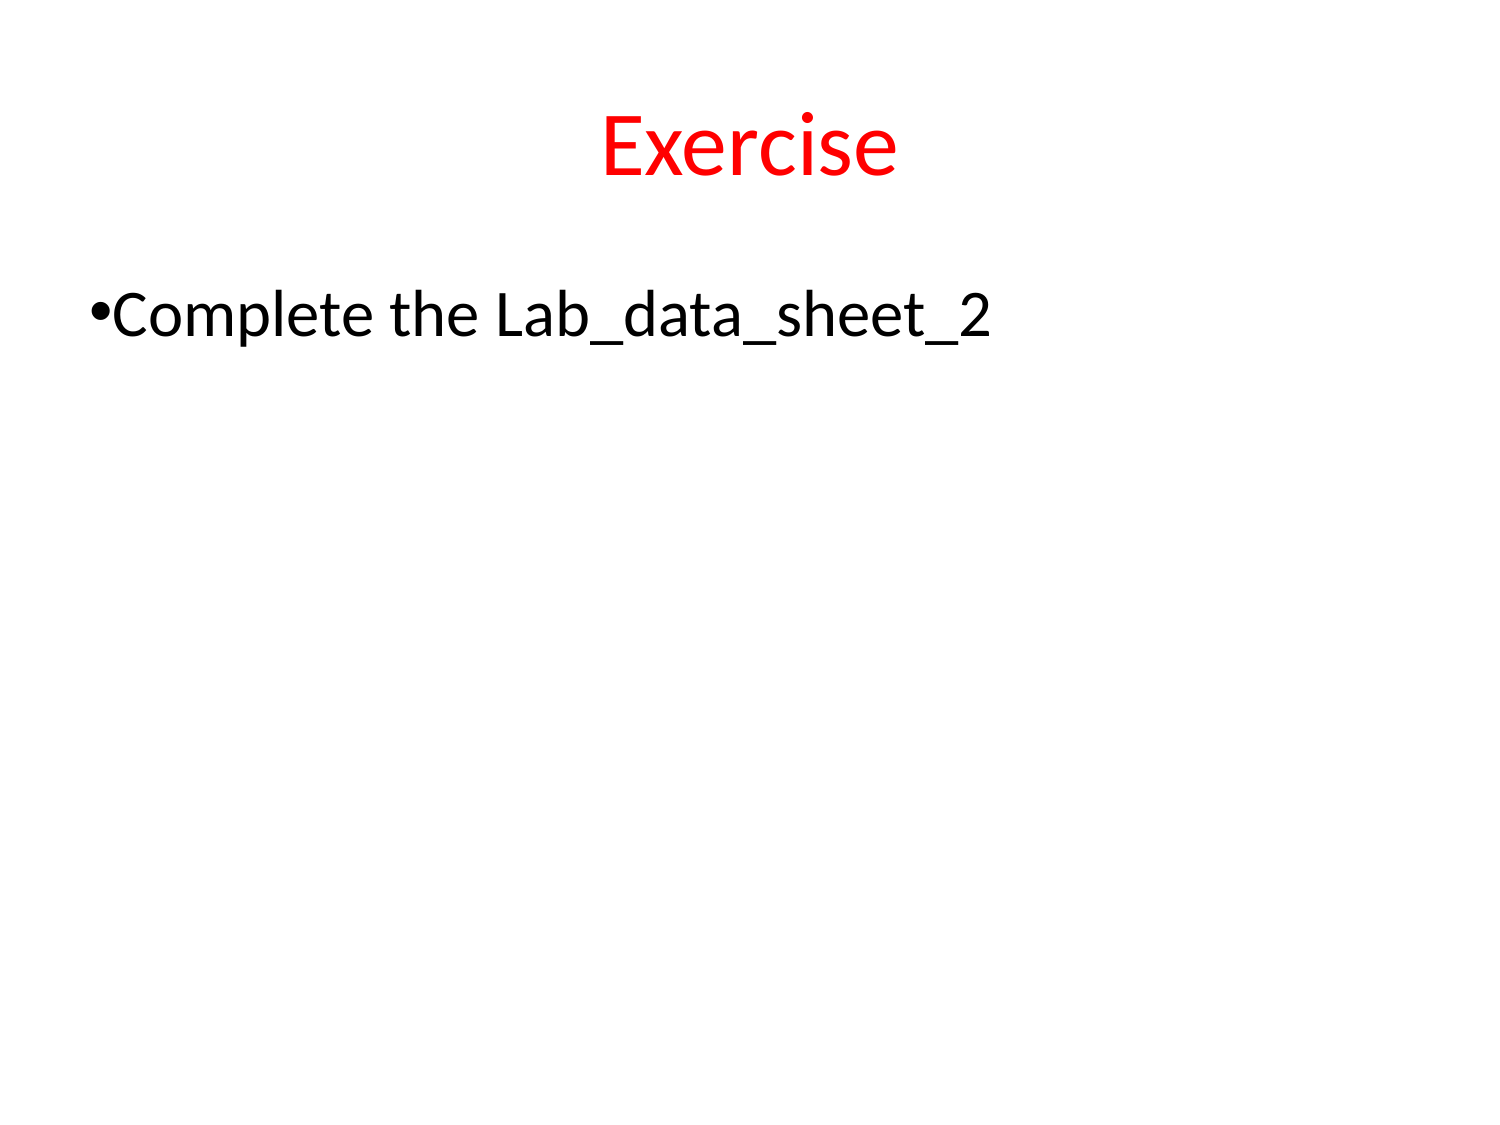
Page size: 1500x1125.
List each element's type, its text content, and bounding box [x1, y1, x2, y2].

text_box Complete the Lab_data_sheet_2 [75, 262, 1425, 1005]
text_box Exercise [75, 45, 1425, 233]
